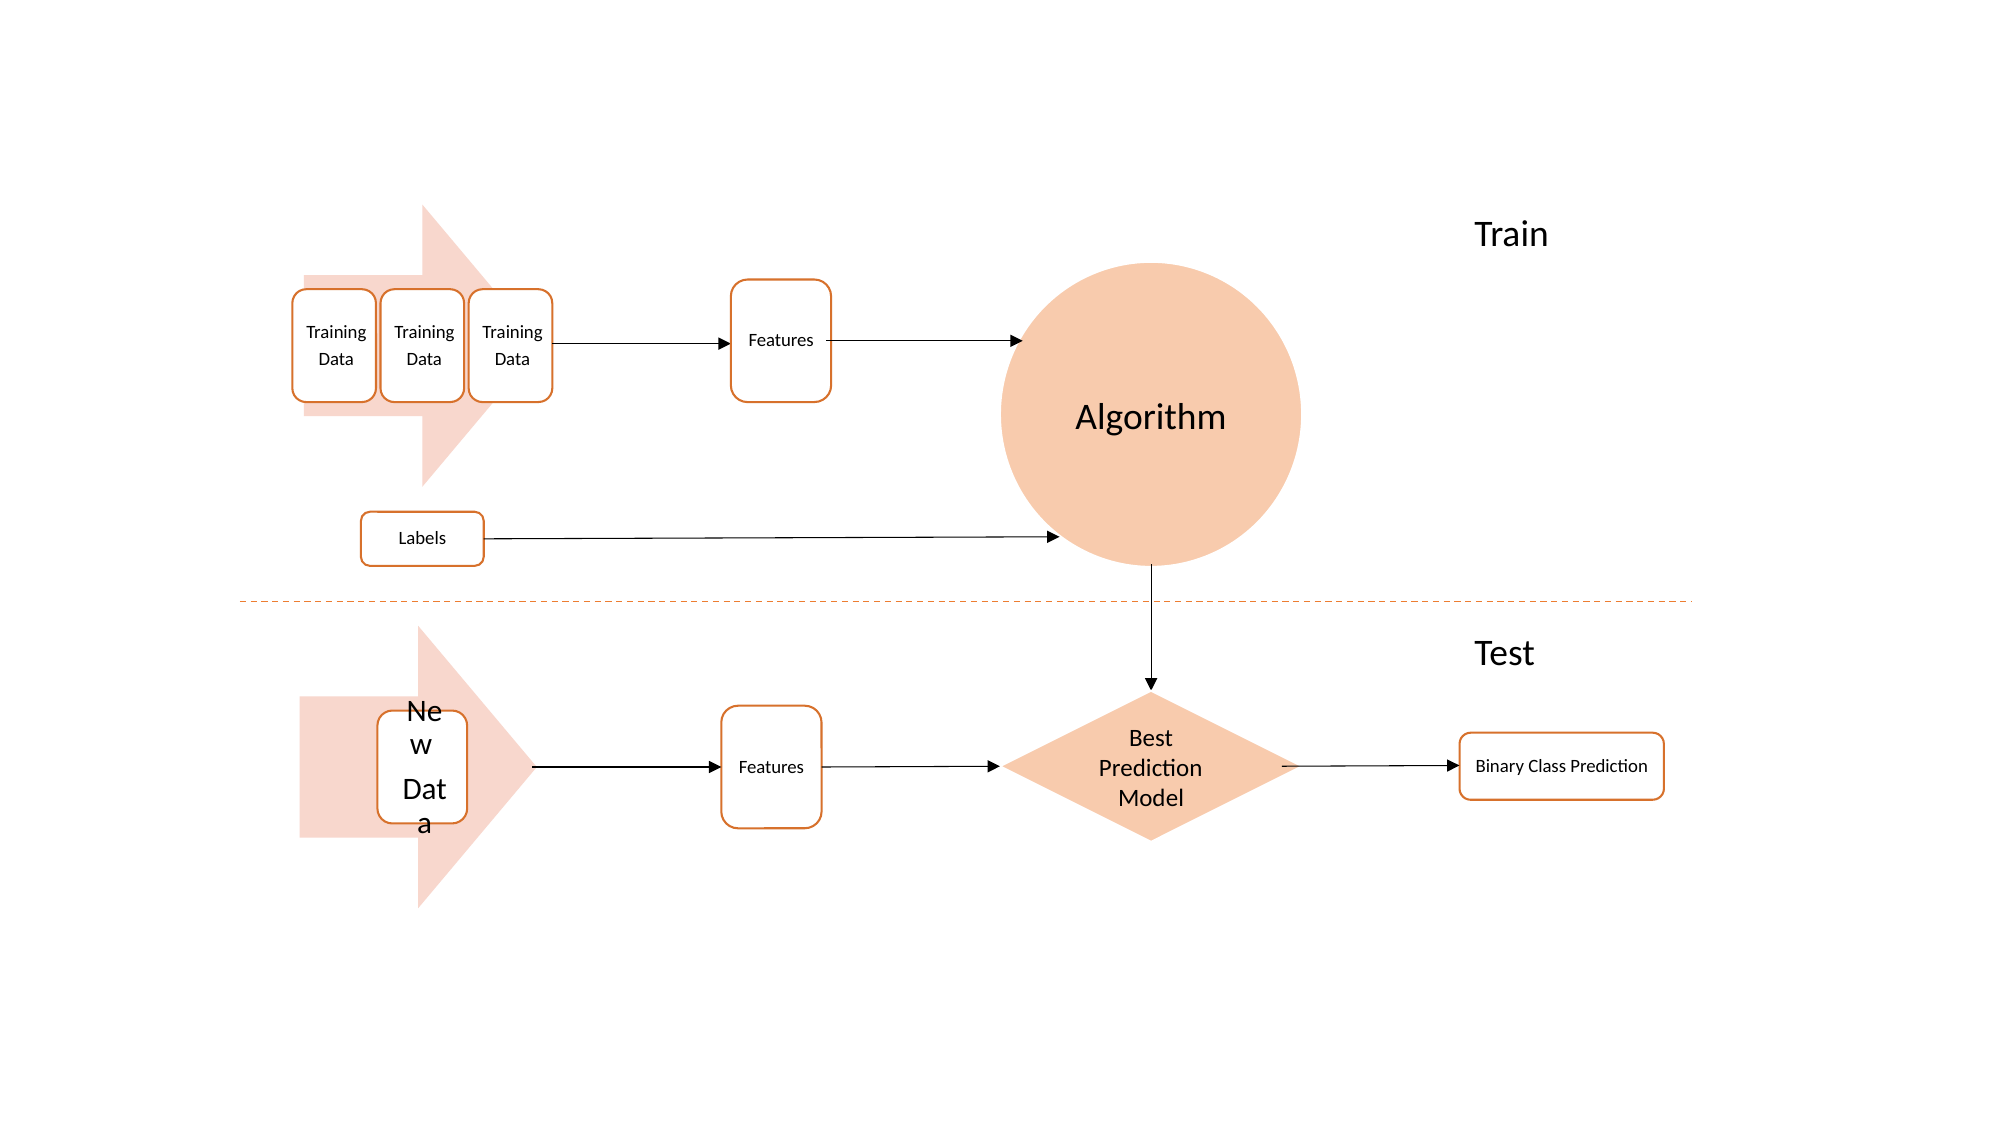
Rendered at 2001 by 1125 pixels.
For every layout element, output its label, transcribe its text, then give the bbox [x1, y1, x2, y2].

text_box Train [1459, 201, 1647, 261]
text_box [360, 511, 484, 566]
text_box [730, 279, 832, 403]
text_box Algorithm [998, 260, 1304, 568]
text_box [282, 625, 562, 909]
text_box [282, 204, 562, 487]
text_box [1459, 732, 1664, 800]
text_box Test [1459, 620, 1647, 680]
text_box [721, 705, 822, 829]
text_box Best Prediction Model [1000, 689, 1303, 844]
